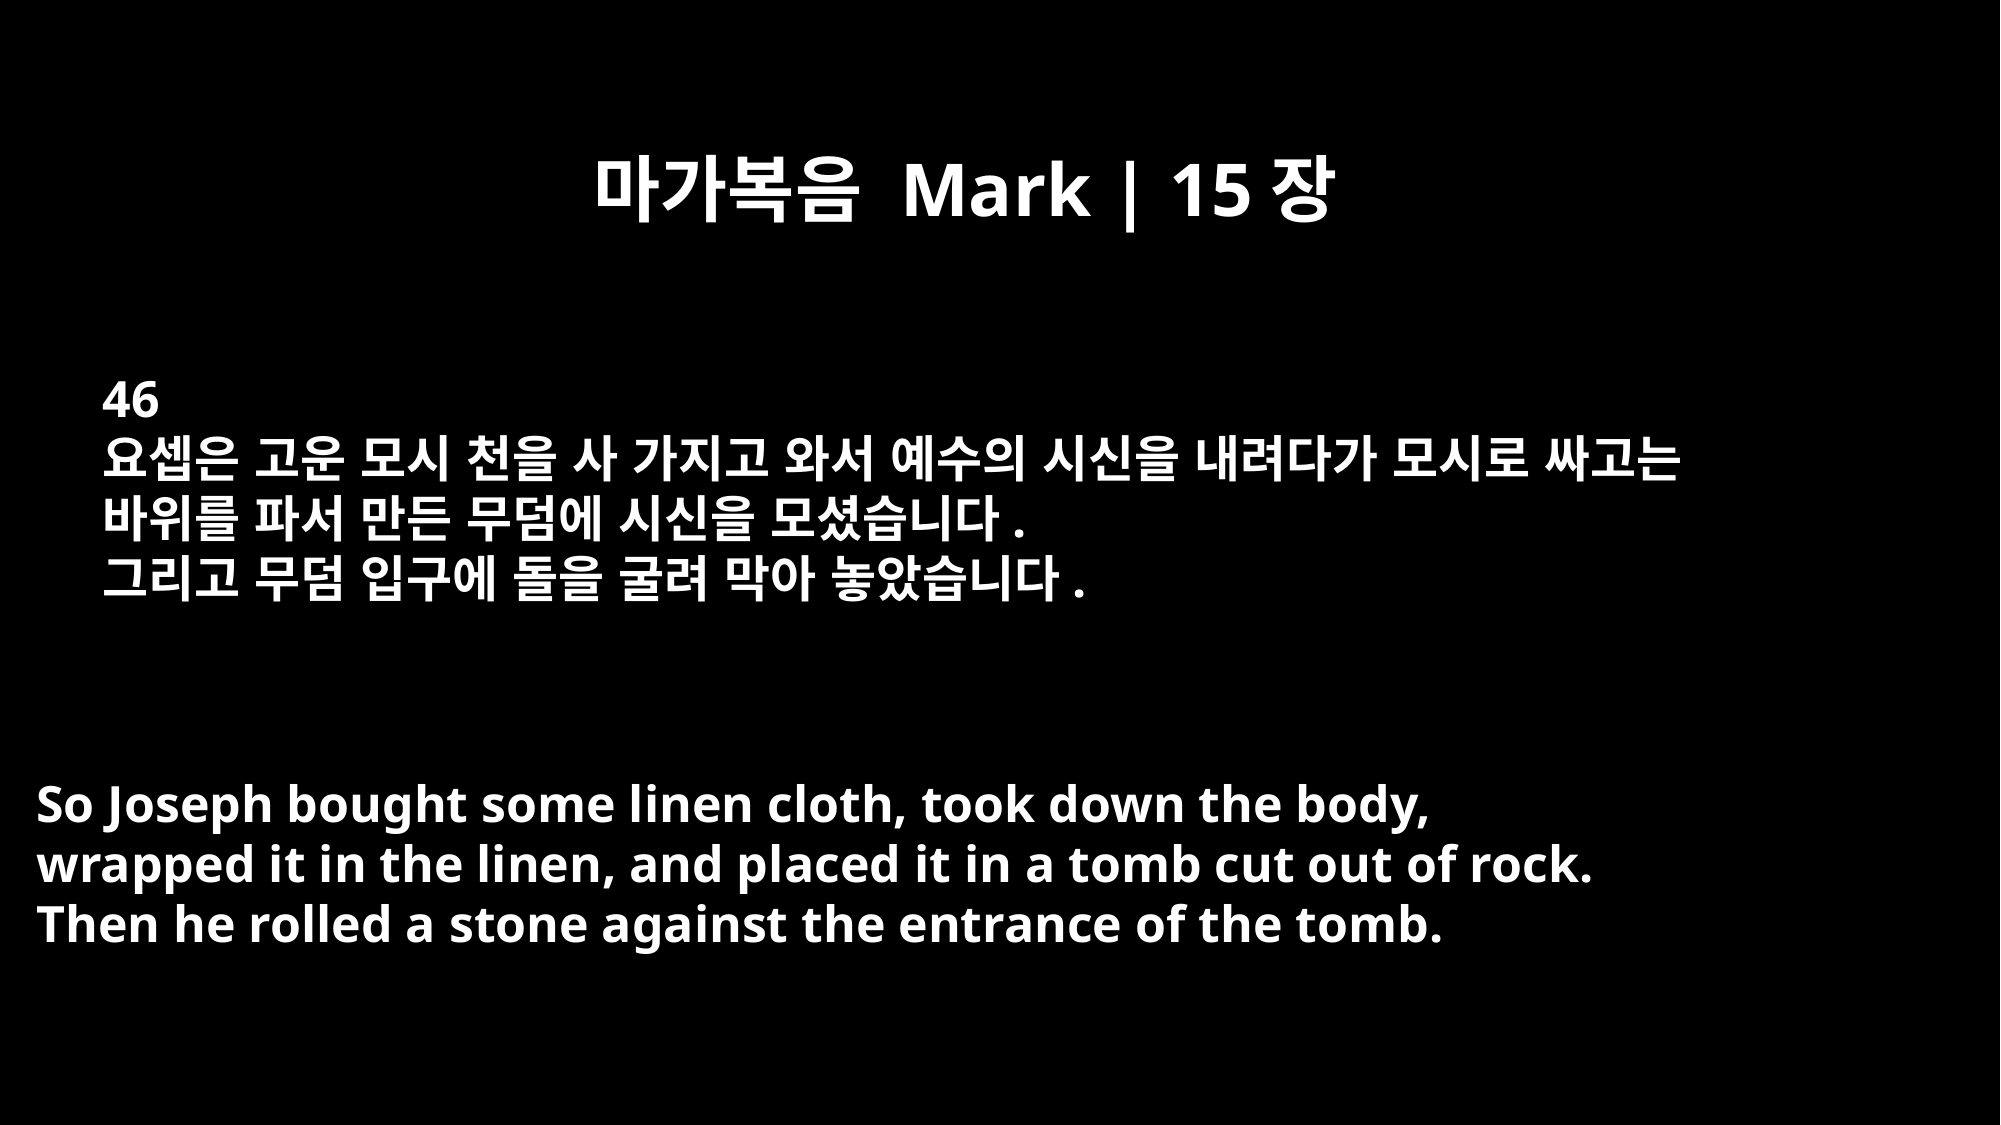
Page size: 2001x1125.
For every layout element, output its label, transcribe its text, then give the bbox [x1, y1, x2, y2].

text_box 마가복음 Mark | 15장 [578, 136, 1354, 239]
text_box So Joseph bought some linen cloth, took down the body, wrapped it in the linen, and placed it in a tomb cut out of rock. Then he rolled a stone against the entrance of the tomb. [21, 764, 1609, 960]
text_box 46 요셉은 고운 모시 천을 사 가지고 와서 예수의 시신을 내려다가 모시로 싸고는 바위를 파서 만든 무덤에 시신을 모셨습니다. 그리고 무덤 입구에 돌을 굴려 막아 놓았습니다. [88, 359, 1712, 615]
